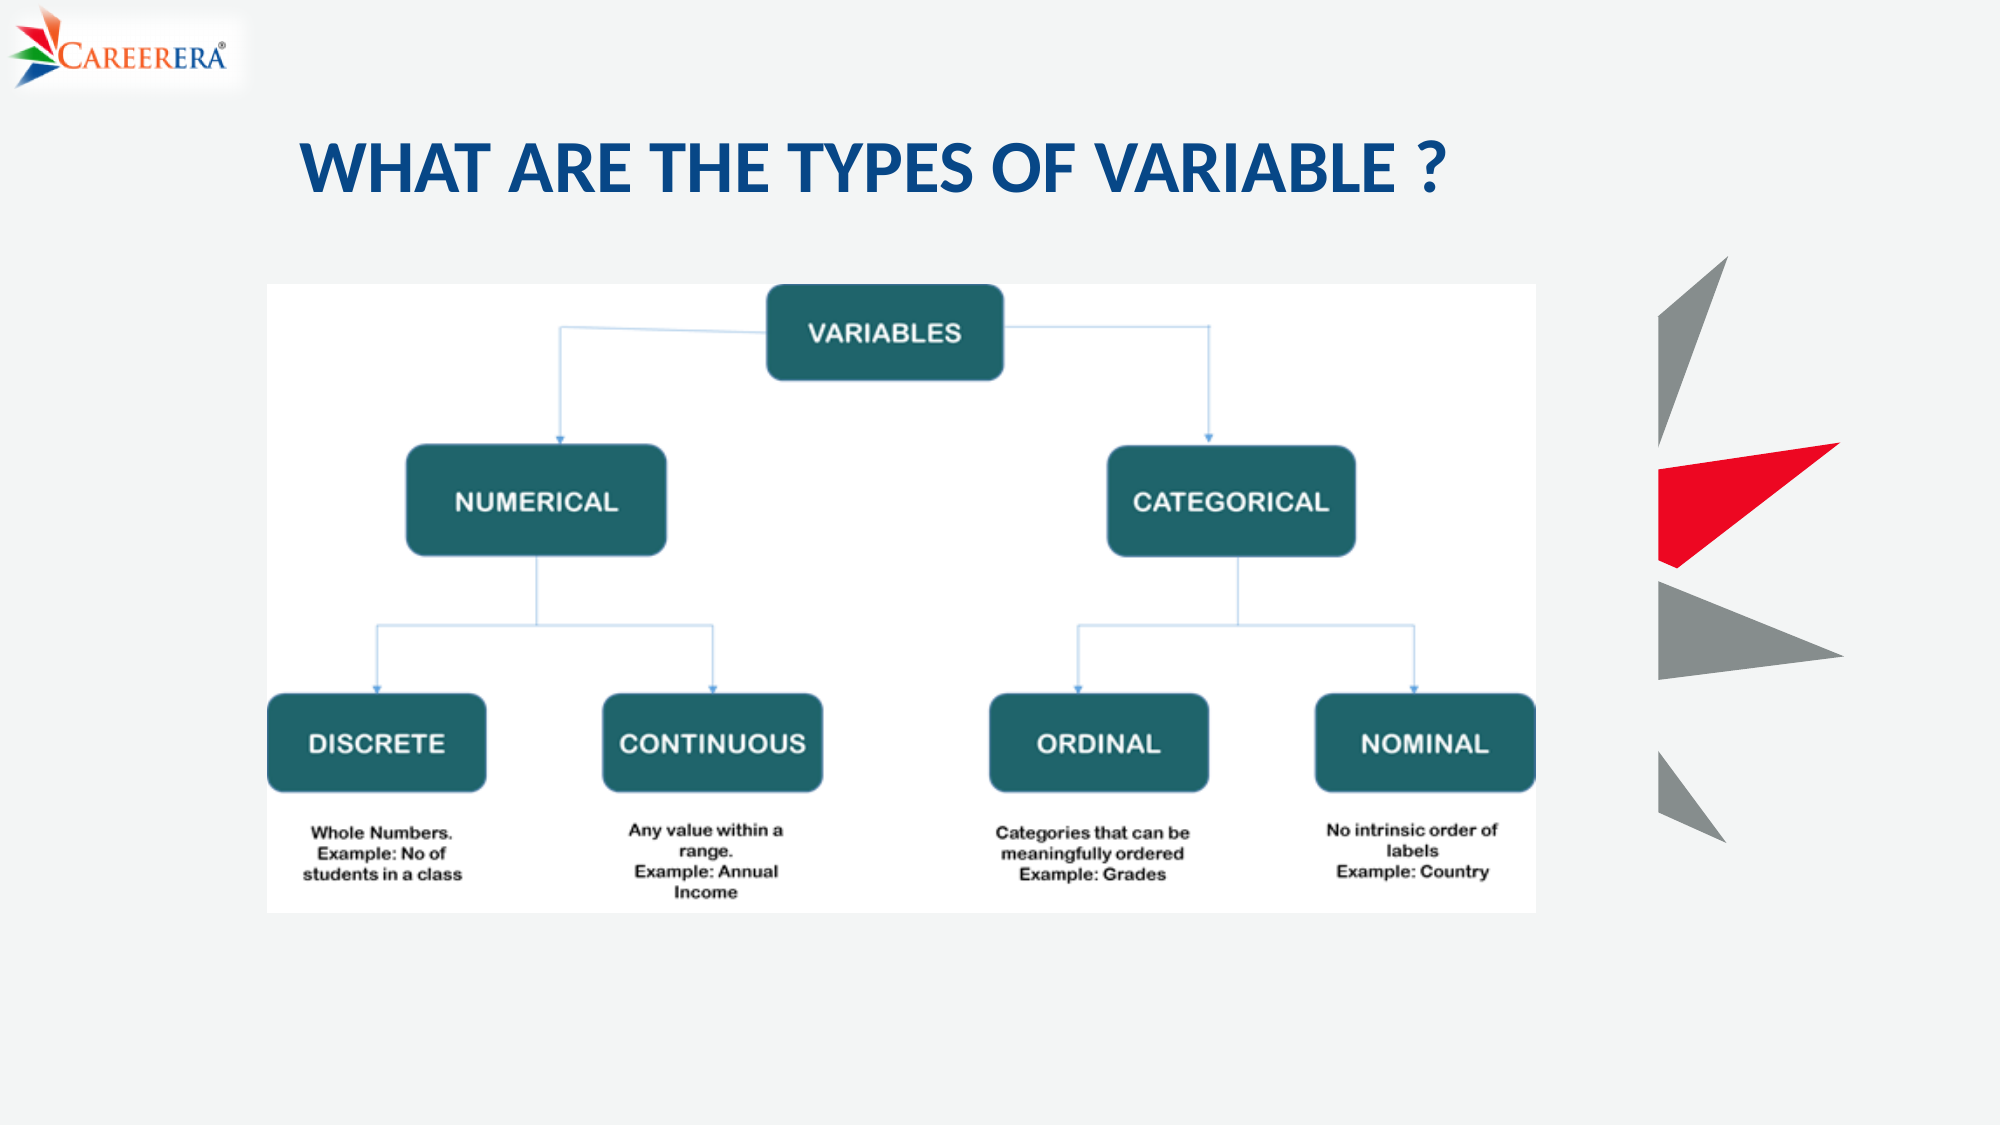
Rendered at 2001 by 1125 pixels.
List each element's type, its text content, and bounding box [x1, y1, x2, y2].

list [267, 284, 1536, 913]
picture [0, 0, 262, 108]
title WHAT ARE THE TYPES OF VARIABLE ? [133, 59, 1617, 278]
